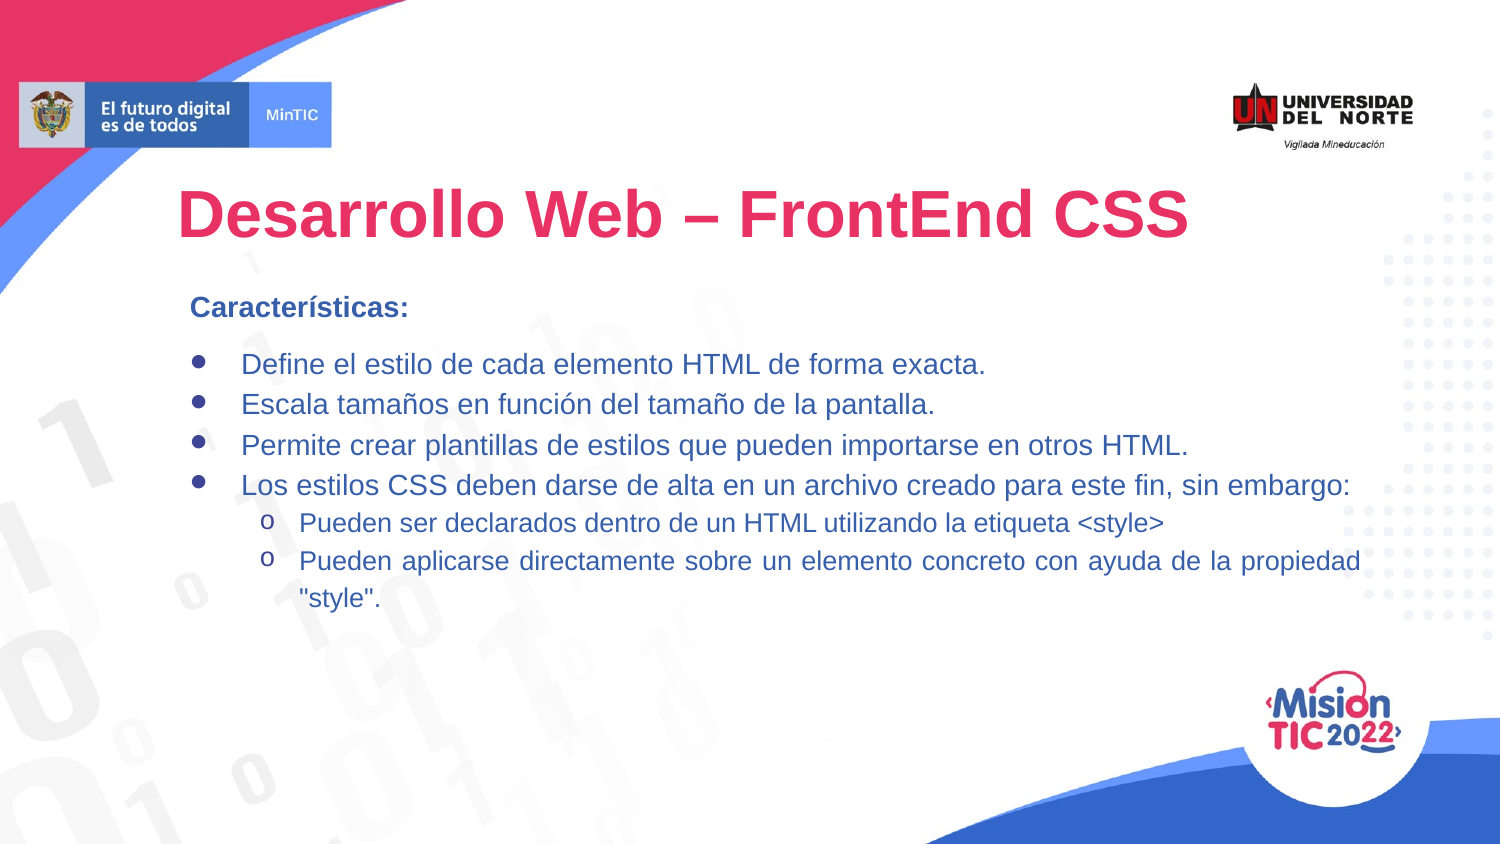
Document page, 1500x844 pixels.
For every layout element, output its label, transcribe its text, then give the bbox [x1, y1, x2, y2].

text_box Características: Define el estilo de cada elemento HTML de forma exacta. Escala tamaños en función del tamaño de la pantalla. Permite crear plantillas de estilos que pueden importarse en otros HTML. Los estilos CSS deben darse de alta en un archivo creado para este fin, sin embargo: Pueden ser declarados dentro de un HTML utilizando la etiqueta <style> Pueden aplicarse directamente sobre un elemento concreto con ayuda de la propiedad "style". [166, 282, 1361, 761]
picture [0, 0, 1500, 844]
text_box Desarrollo Web – FrontEnd CSS [166, 105, 1248, 257]
